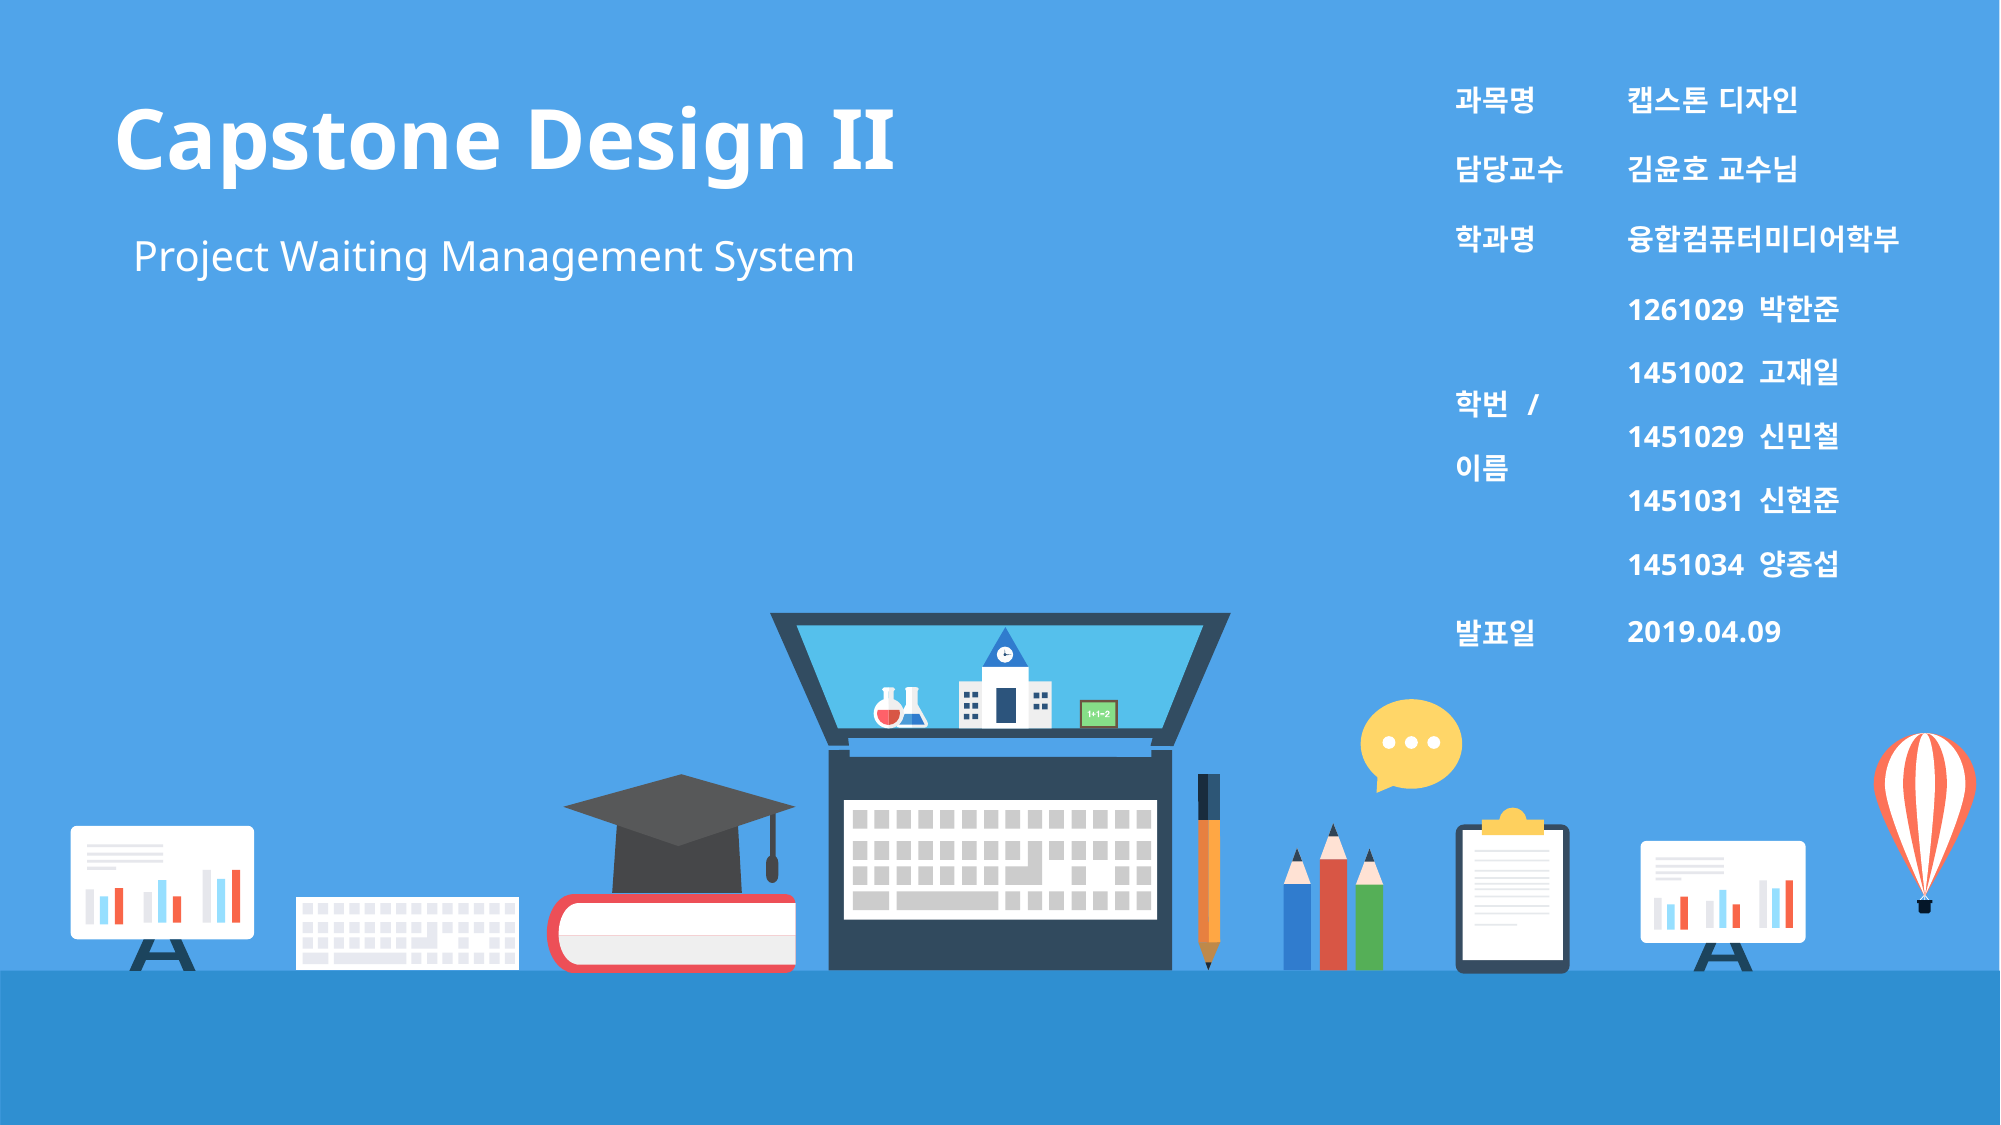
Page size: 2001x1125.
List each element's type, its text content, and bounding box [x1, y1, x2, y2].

table_cell 김윤호 교수님 [1617, 123, 1946, 192]
table_cell 2019.04.09 [1617, 587, 1946, 656]
table_cell 발표일 [1445, 587, 1617, 656]
table_cell 학번 / 이름 [1445, 262, 1617, 587]
title Capstone Design II [0, 53, 1264, 233]
table_cell 담당교수 [1445, 123, 1617, 192]
table_cell 융합컴퓨터미디어학부 [1617, 192, 1946, 262]
table_header 캡스톤 디자인 [1617, 53, 1946, 123]
table_cell 학과명 [1445, 192, 1617, 262]
table_cell 1261029 박한준 1451002 고재일 1451029 신민철 1451031 신현준 1451034 양종섭 [1617, 262, 1946, 587]
subtitle Project Waiting Management System [0, 233, 1000, 304]
table_header 과목명 [1445, 53, 1617, 123]
